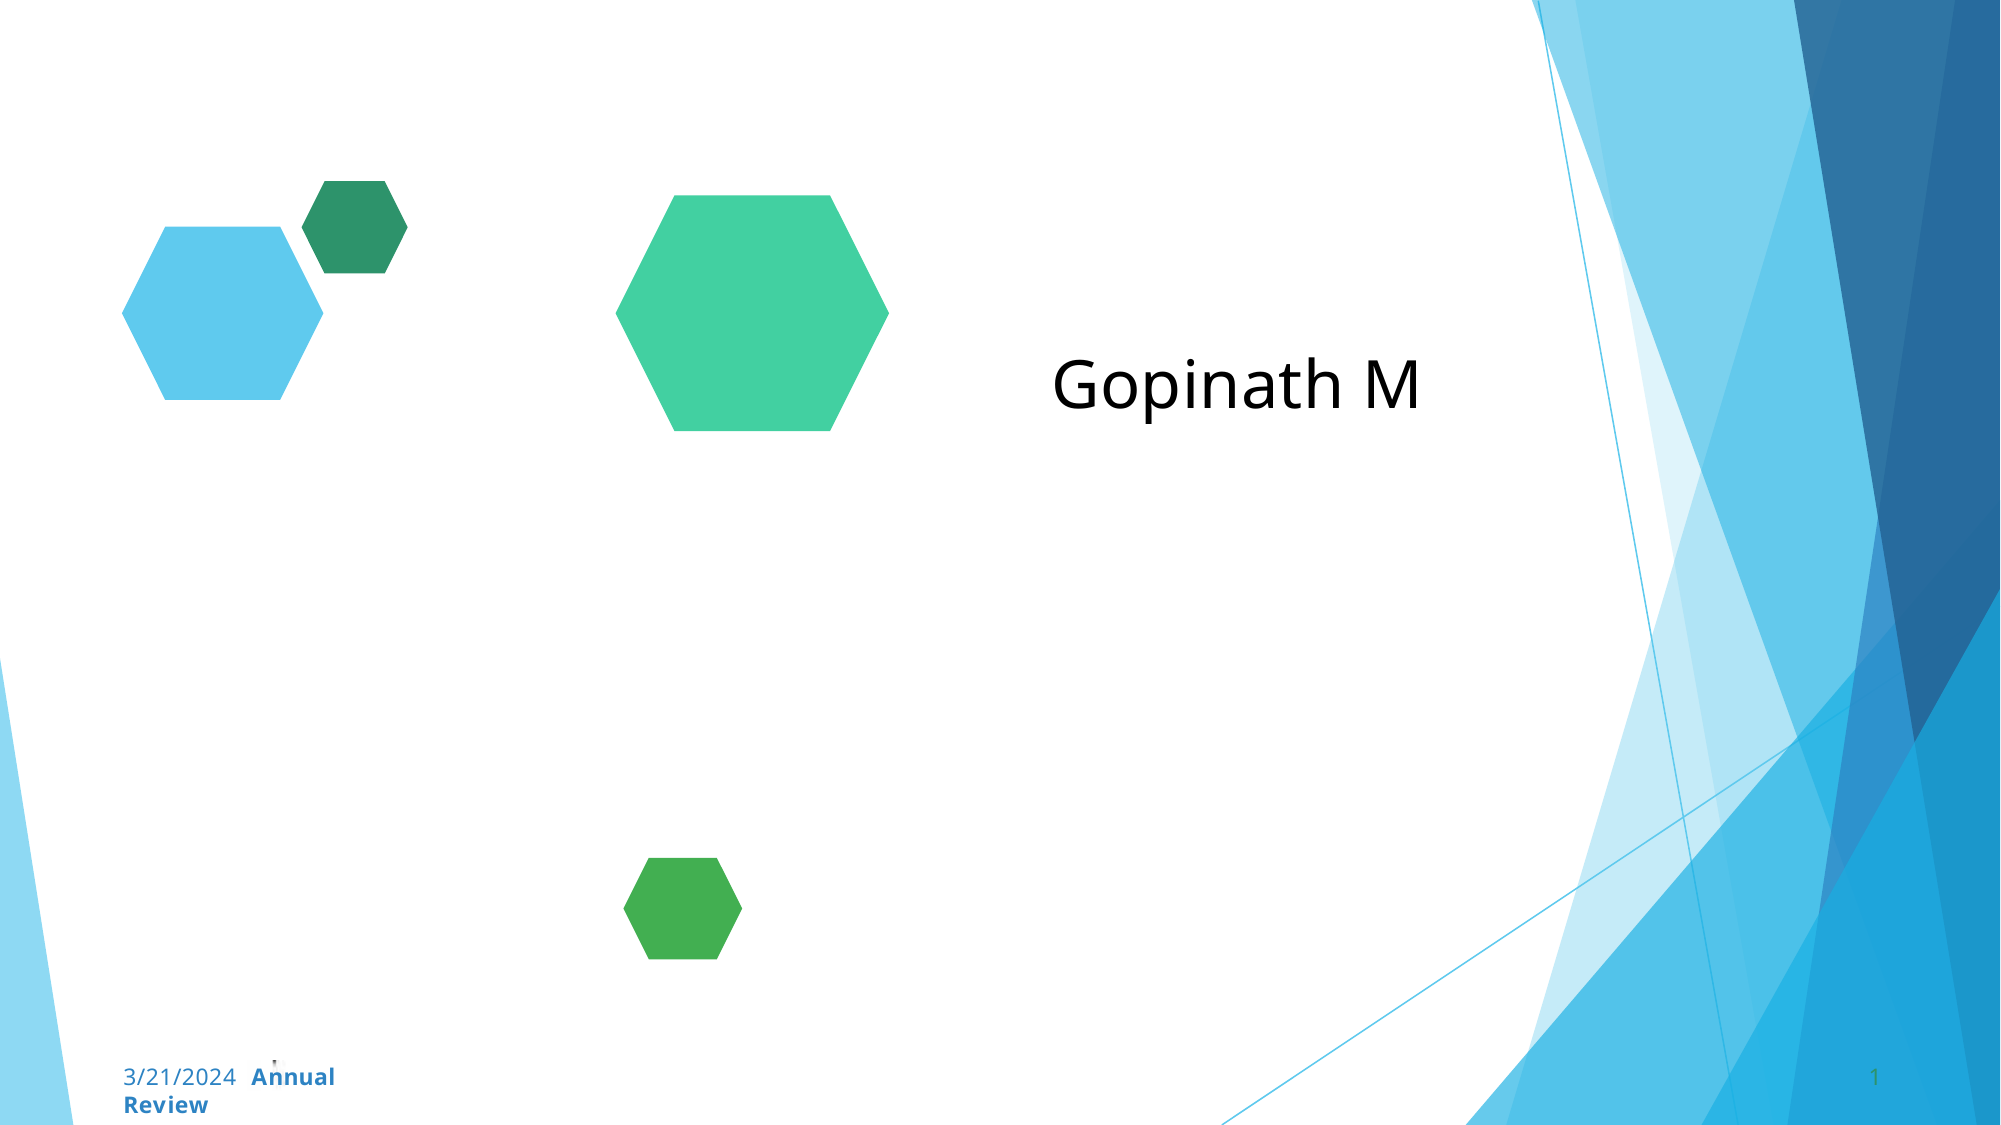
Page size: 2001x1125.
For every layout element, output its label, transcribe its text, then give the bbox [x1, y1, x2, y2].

title Gopinath M [524, 339, 1559, 530]
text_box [121, 180, 408, 401]
text_box [623, 857, 743, 960]
picture [110, 1060, 463, 1094]
text_box [615, 195, 890, 339]
text_box 3/21/2024 Annual Review [121, 1103, 417, 1118]
slide_number 1 [1862, 1061, 1888, 1125]
